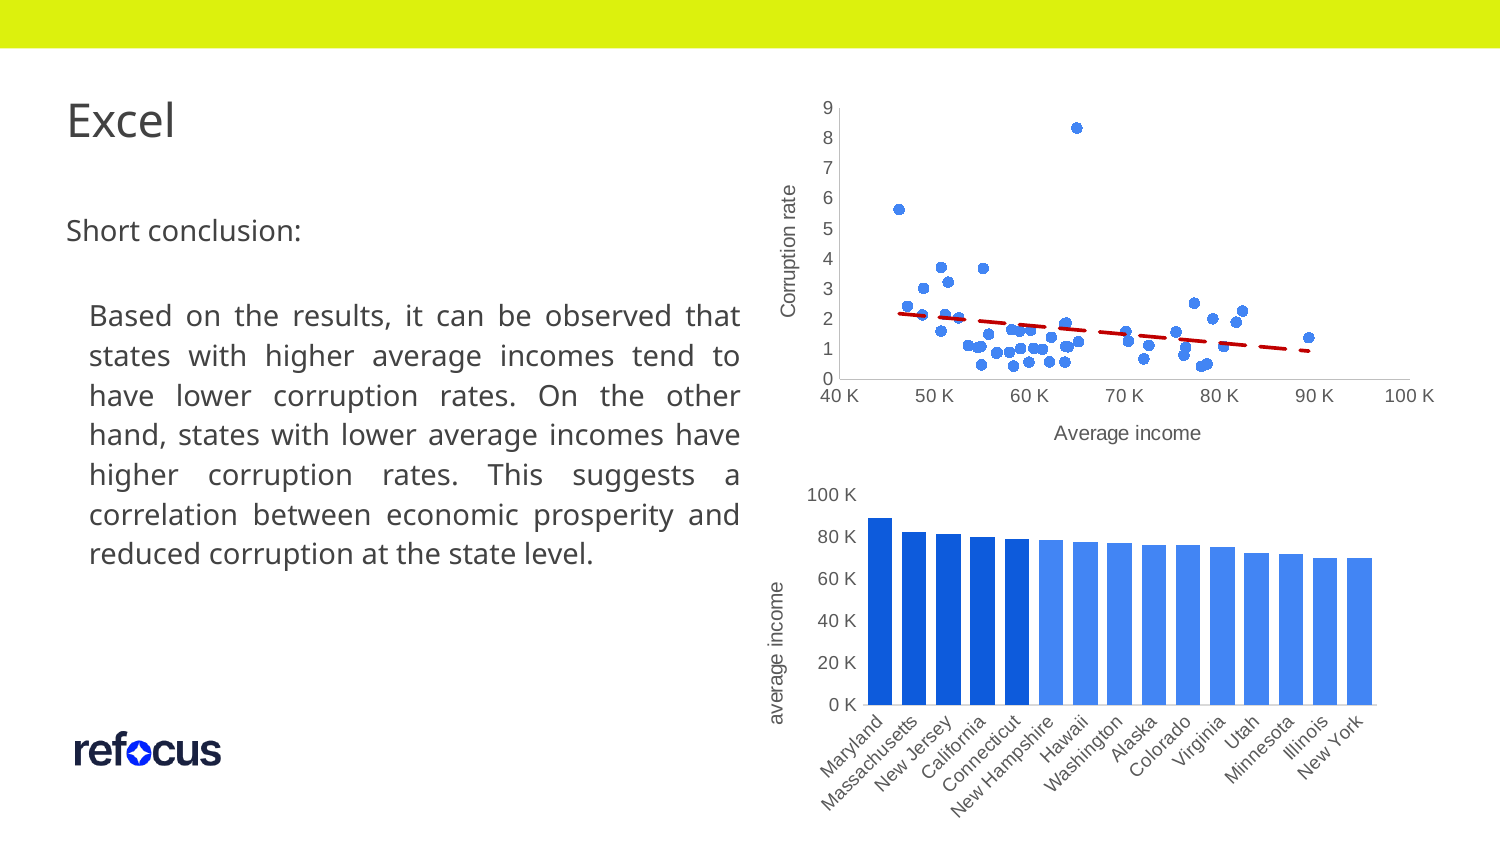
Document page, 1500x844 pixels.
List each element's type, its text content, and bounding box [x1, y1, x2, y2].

title Excel [51, 72, 1449, 167]
text_box [0, 0, 1500, 49]
list Short conclusion: Based on the results, it can be observed that states with higher average incomes tend to have lower corruption rates. On the other hand, states with lower average incomes have higher corruption rates. This suggests a correlation between economic prosperity and reduced corruption at the state level. [51, 189, 738, 732]
chart [743, 89, 1450, 831]
picture [74, 731, 221, 766]
